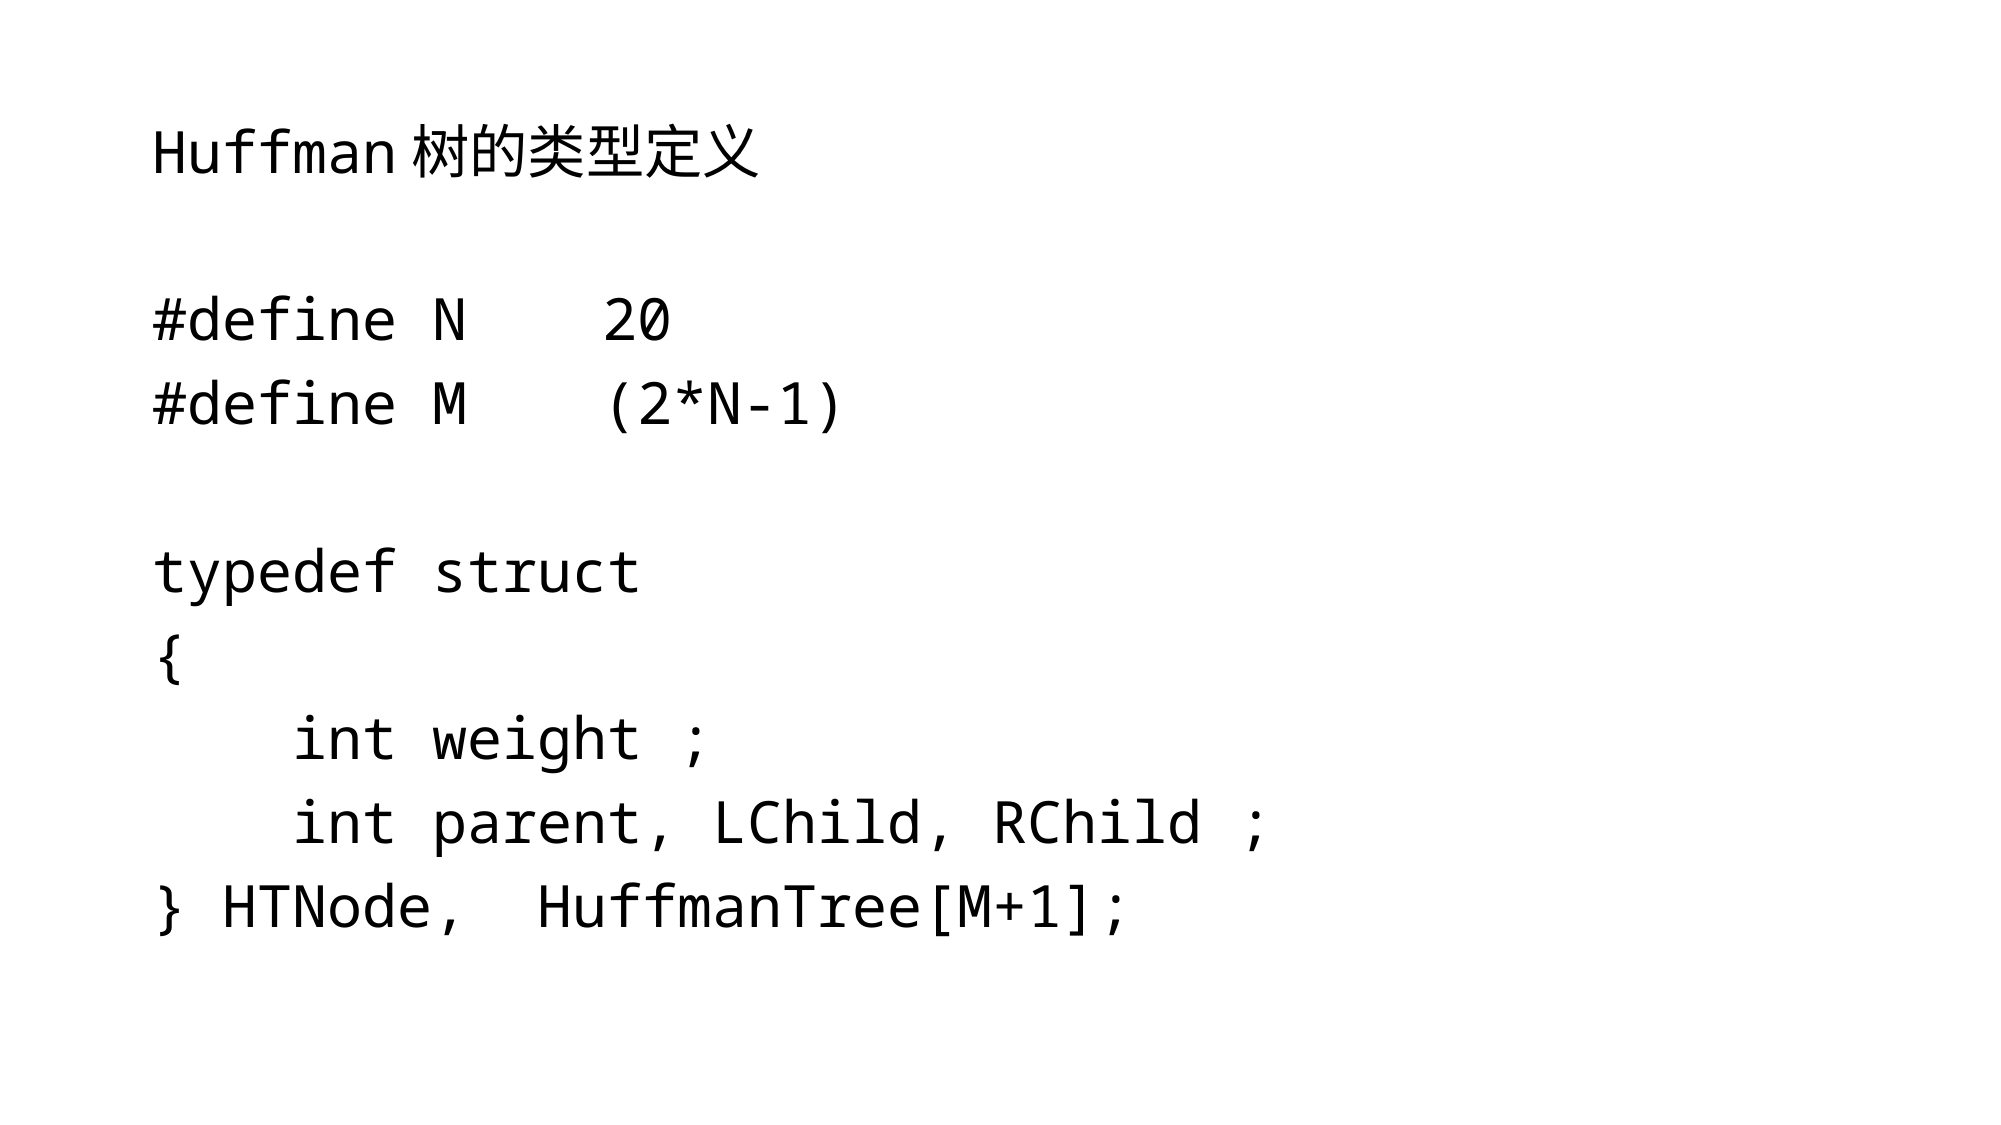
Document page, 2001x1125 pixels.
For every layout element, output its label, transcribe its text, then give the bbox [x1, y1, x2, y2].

list Huffman树的类型定义 #define N 20 #define M (2*N-1) typedef struct { int weight ; int parent, LChild, RChild ; } HTNode, HuffmanTree[M+1]; [137, 115, 1863, 1014]
